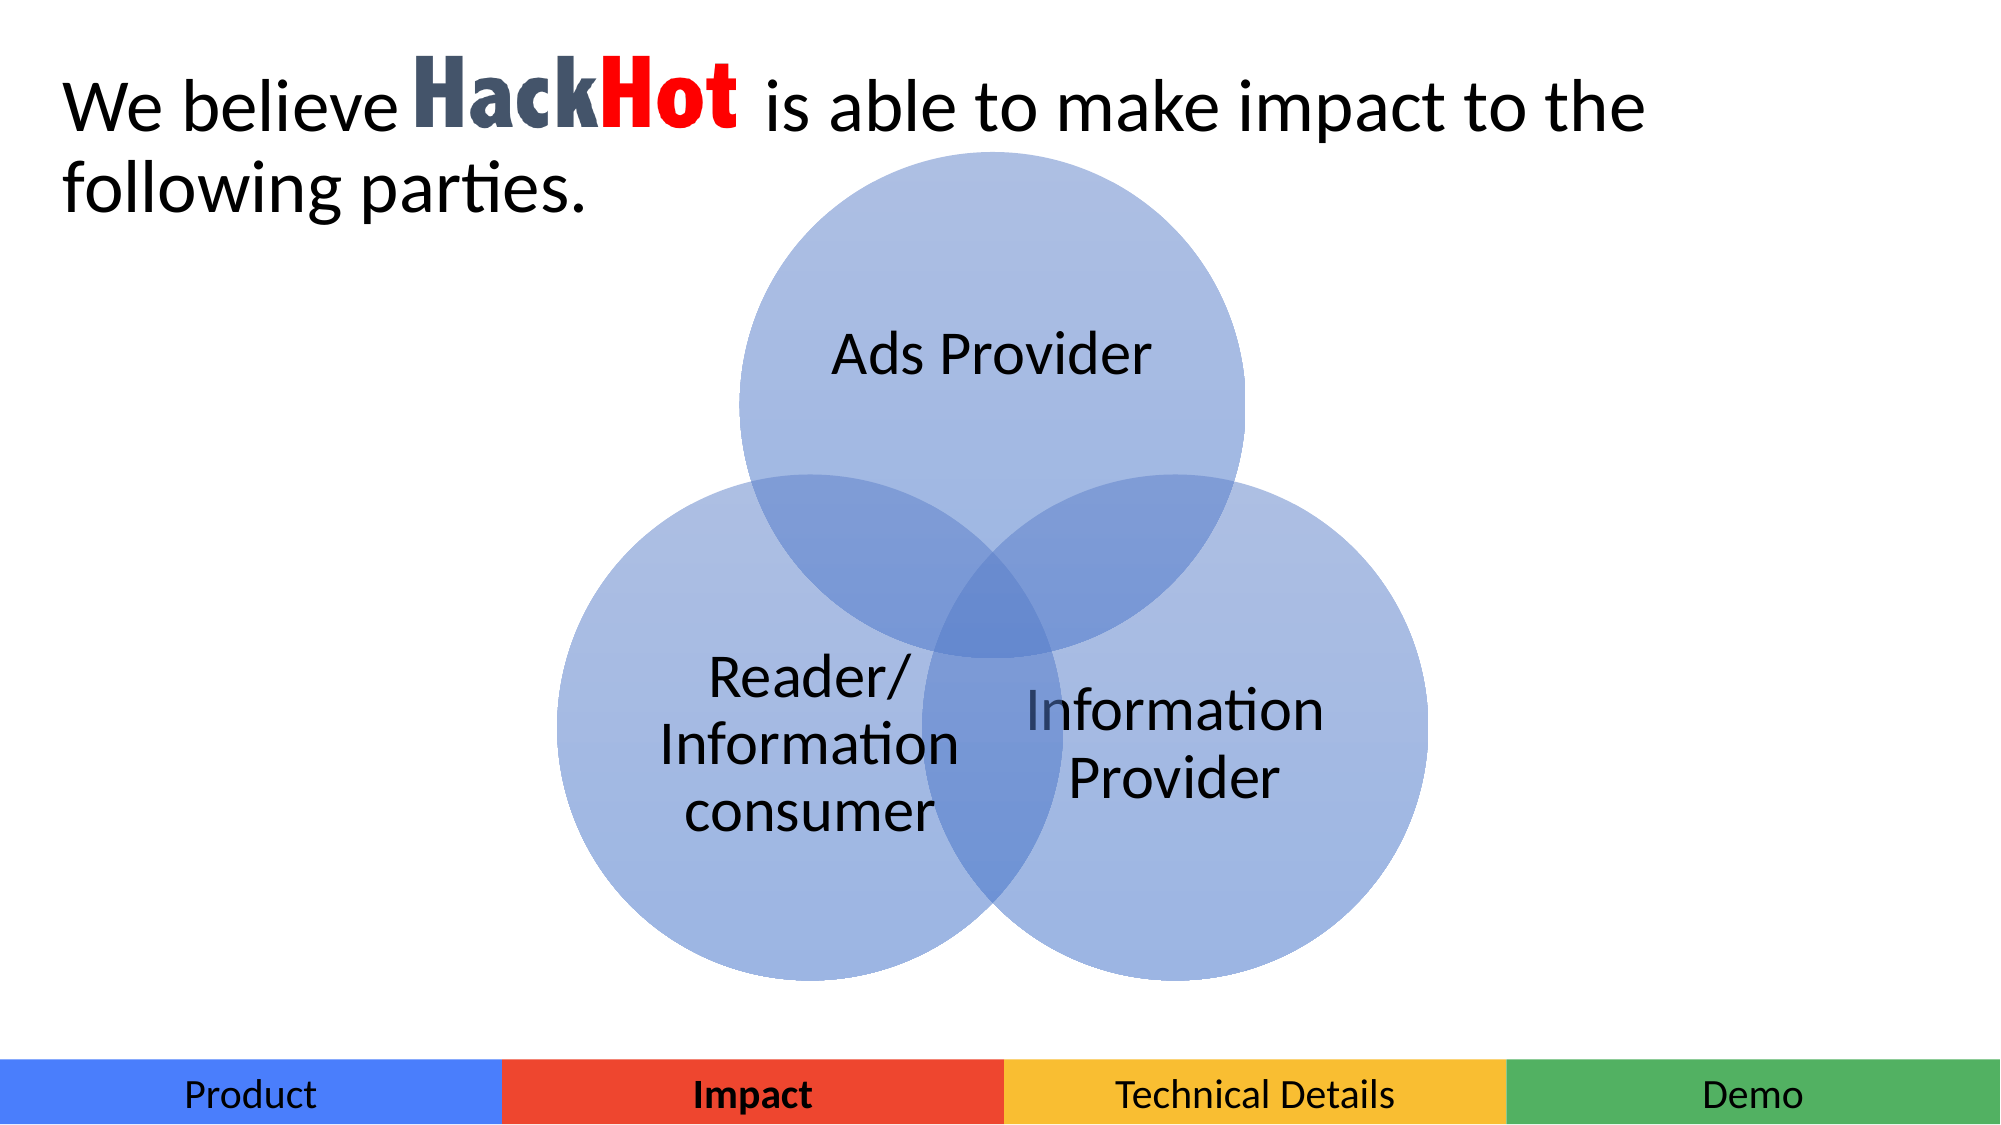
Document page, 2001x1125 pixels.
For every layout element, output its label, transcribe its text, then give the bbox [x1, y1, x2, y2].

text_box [383, 147, 1603, 992]
title We believe is able to make impact to the following parties. [47, 39, 383, 257]
title We believe is able to make impact to the following parties. [829, 39, 1938, 257]
picture [320, 0, 829, 220]
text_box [0, 1059, 2000, 1125]
